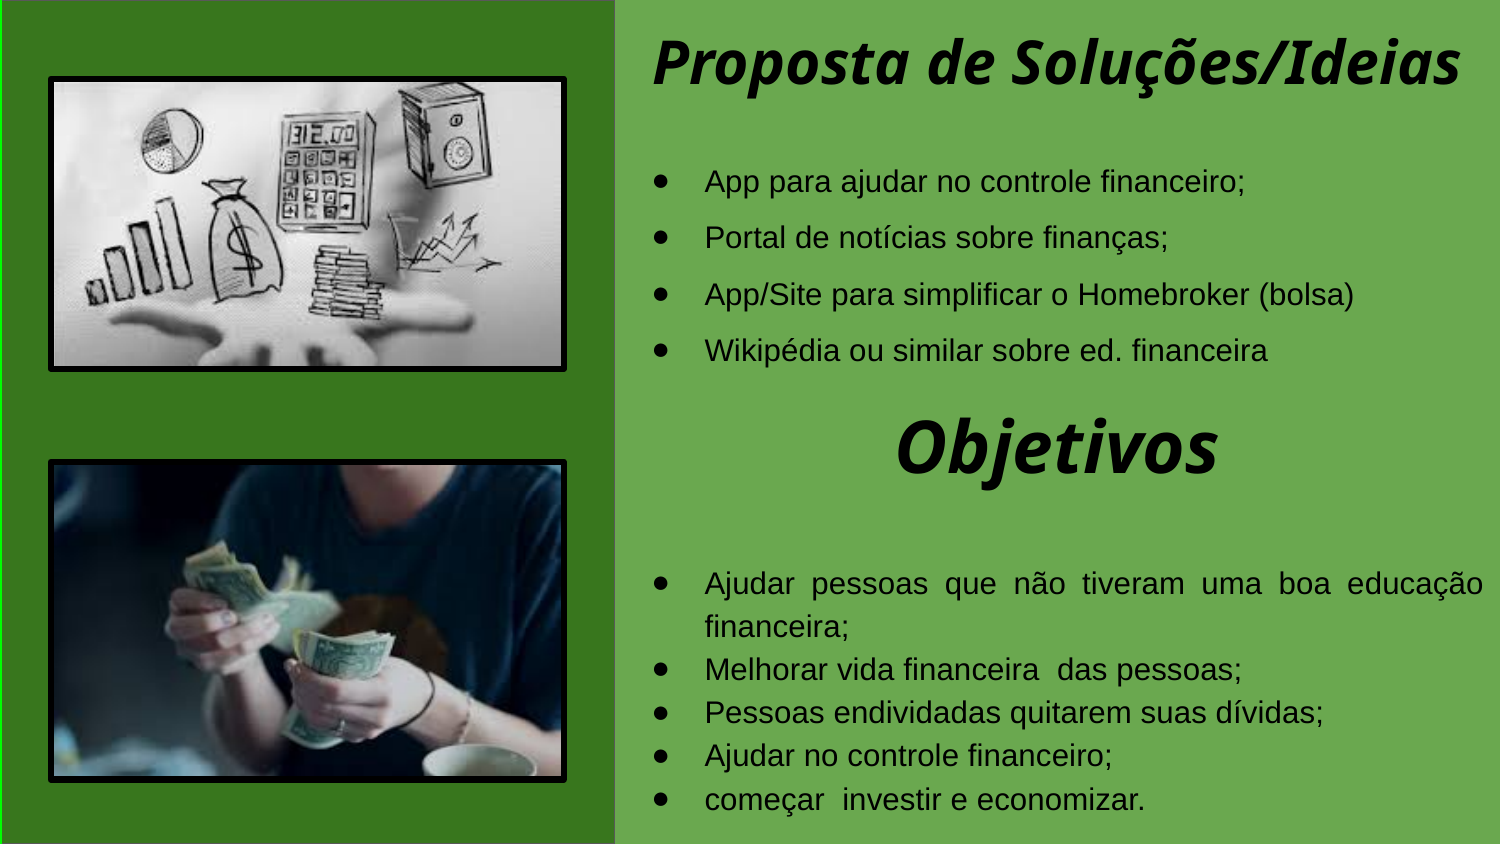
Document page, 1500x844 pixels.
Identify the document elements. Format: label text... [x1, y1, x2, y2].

title Proposta de Soluções/Ideias [614, 9, 1500, 114]
text_box [3, 0, 615, 844]
text_box App para ajudar no controle financeiro; Portal de notícias sobre finanças; App/Site para simplificar o Homebroker (bolsa) Wikipédia ou similar sobre ed. financeira [614, 127, 1500, 385]
text_box Ajudar pessoas que não tiveram uma boa educação financeira; Melhorar vida financeira das pessoas; Pessoas endividadas quitarem suas dívidas; Ajudar no controle financeiro; começar investir e economizar. [614, 542, 1500, 832]
picture [53, 464, 561, 777]
text_box Objetivos [614, 385, 1500, 503]
picture [53, 81, 561, 366]
